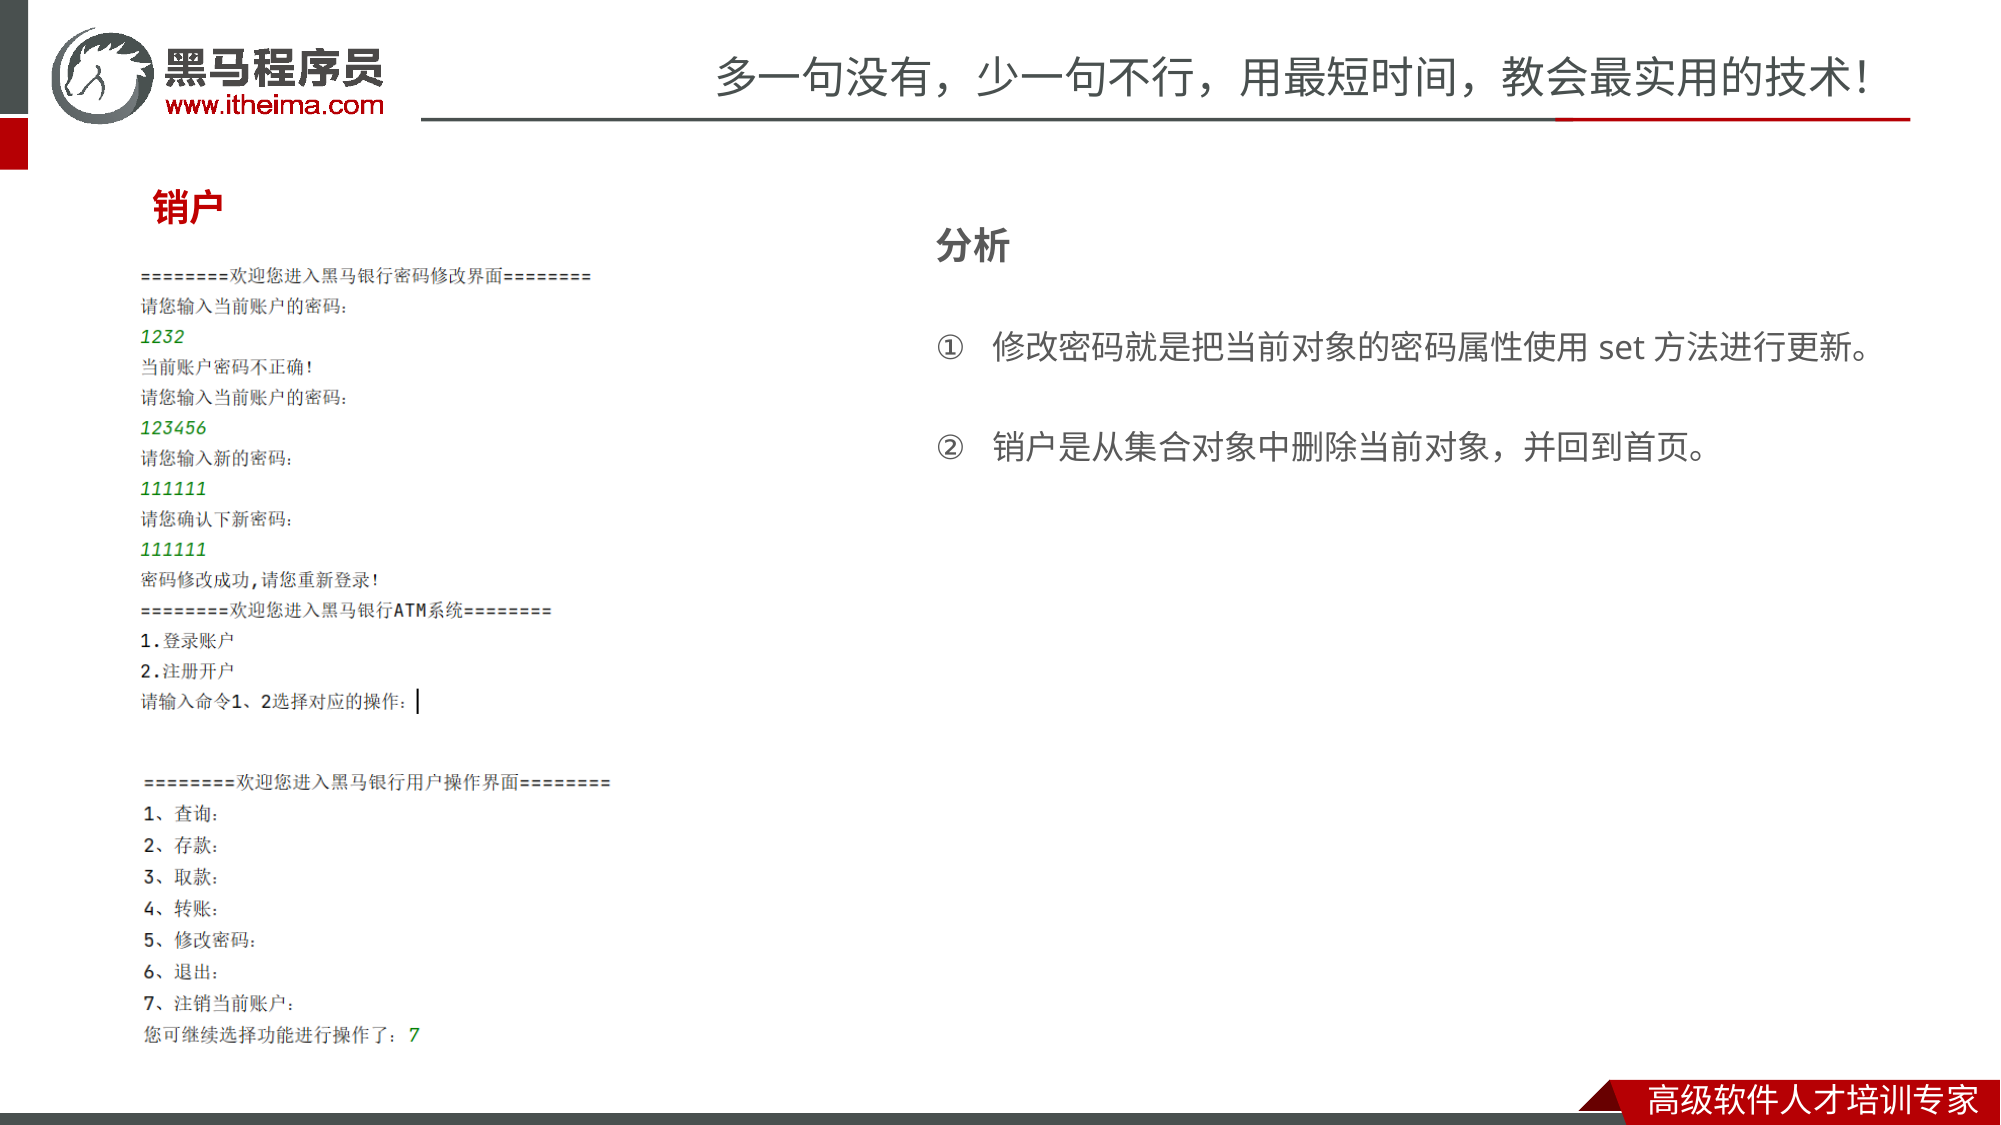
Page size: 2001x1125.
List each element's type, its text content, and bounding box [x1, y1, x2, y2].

text_box 销户 [137, 177, 907, 237]
picture [50, 26, 384, 125]
text_box 分析 修改密码就是把当前对象的密码属性使用set方法进行更新。 销户是从集合对象中删除当前对象，并回到首页。 [920, 146, 1917, 474]
picture [137, 260, 603, 716]
picture [137, 774, 625, 1048]
